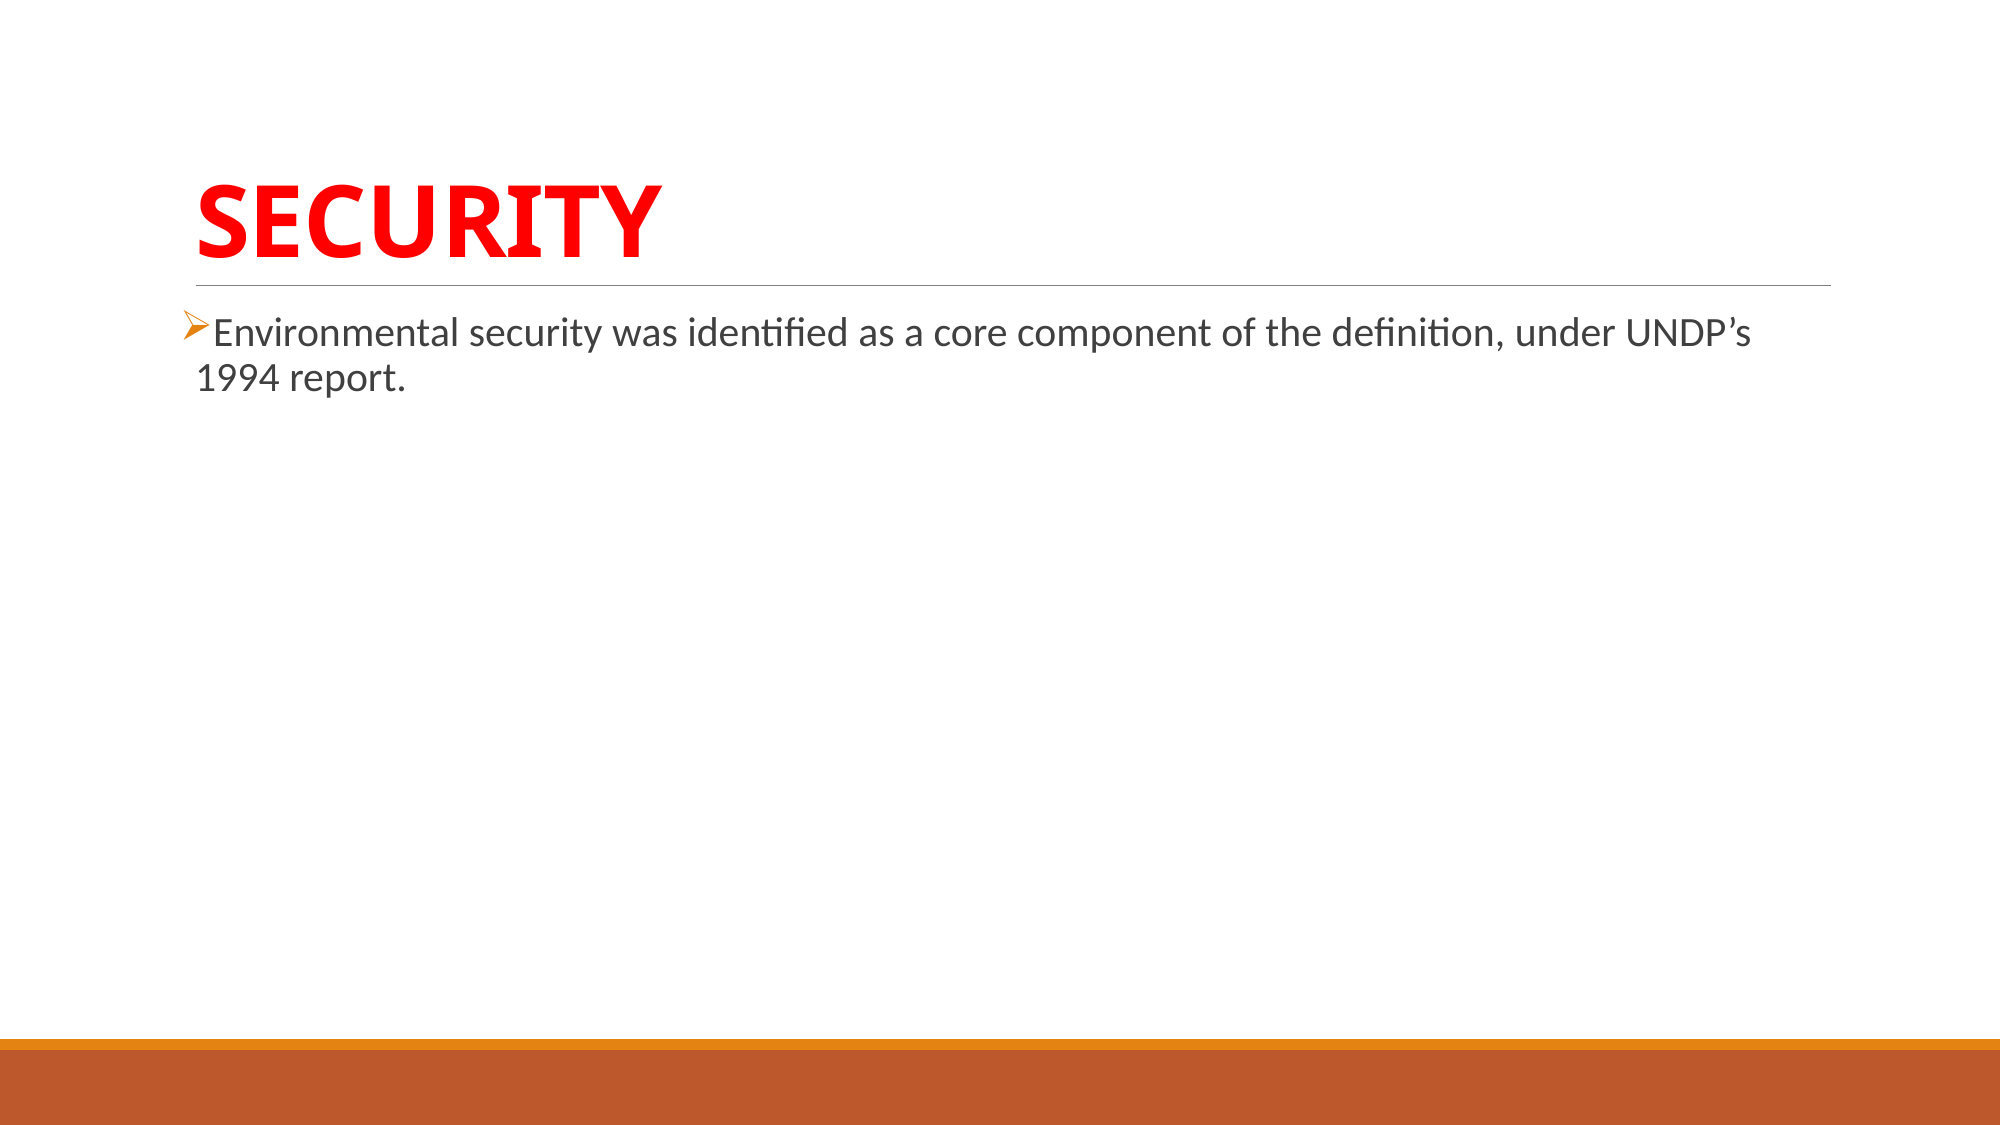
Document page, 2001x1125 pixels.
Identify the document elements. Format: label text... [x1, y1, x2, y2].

list Environmental security was identified as a core component of the definition, under UNDP’s 1994 report. [180, 302, 1830, 963]
title SECURITY [180, 47, 1830, 285]
